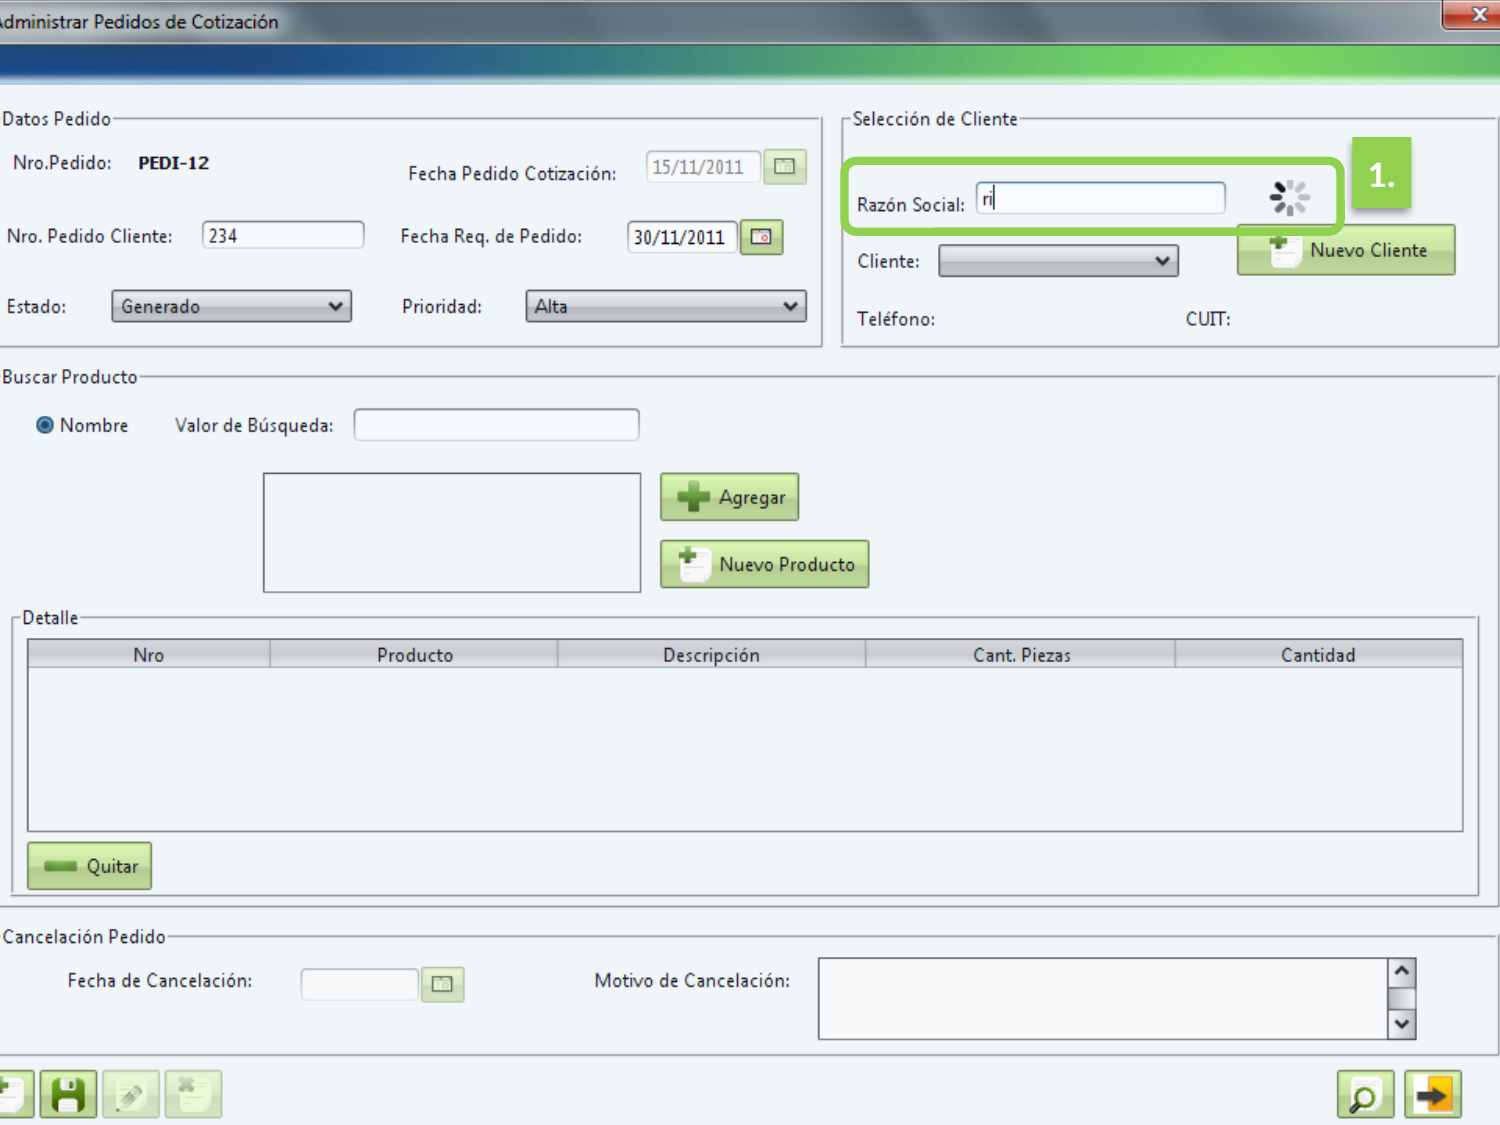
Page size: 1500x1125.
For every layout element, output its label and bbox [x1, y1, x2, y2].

text_box [0, 0, 1500, 1125]
